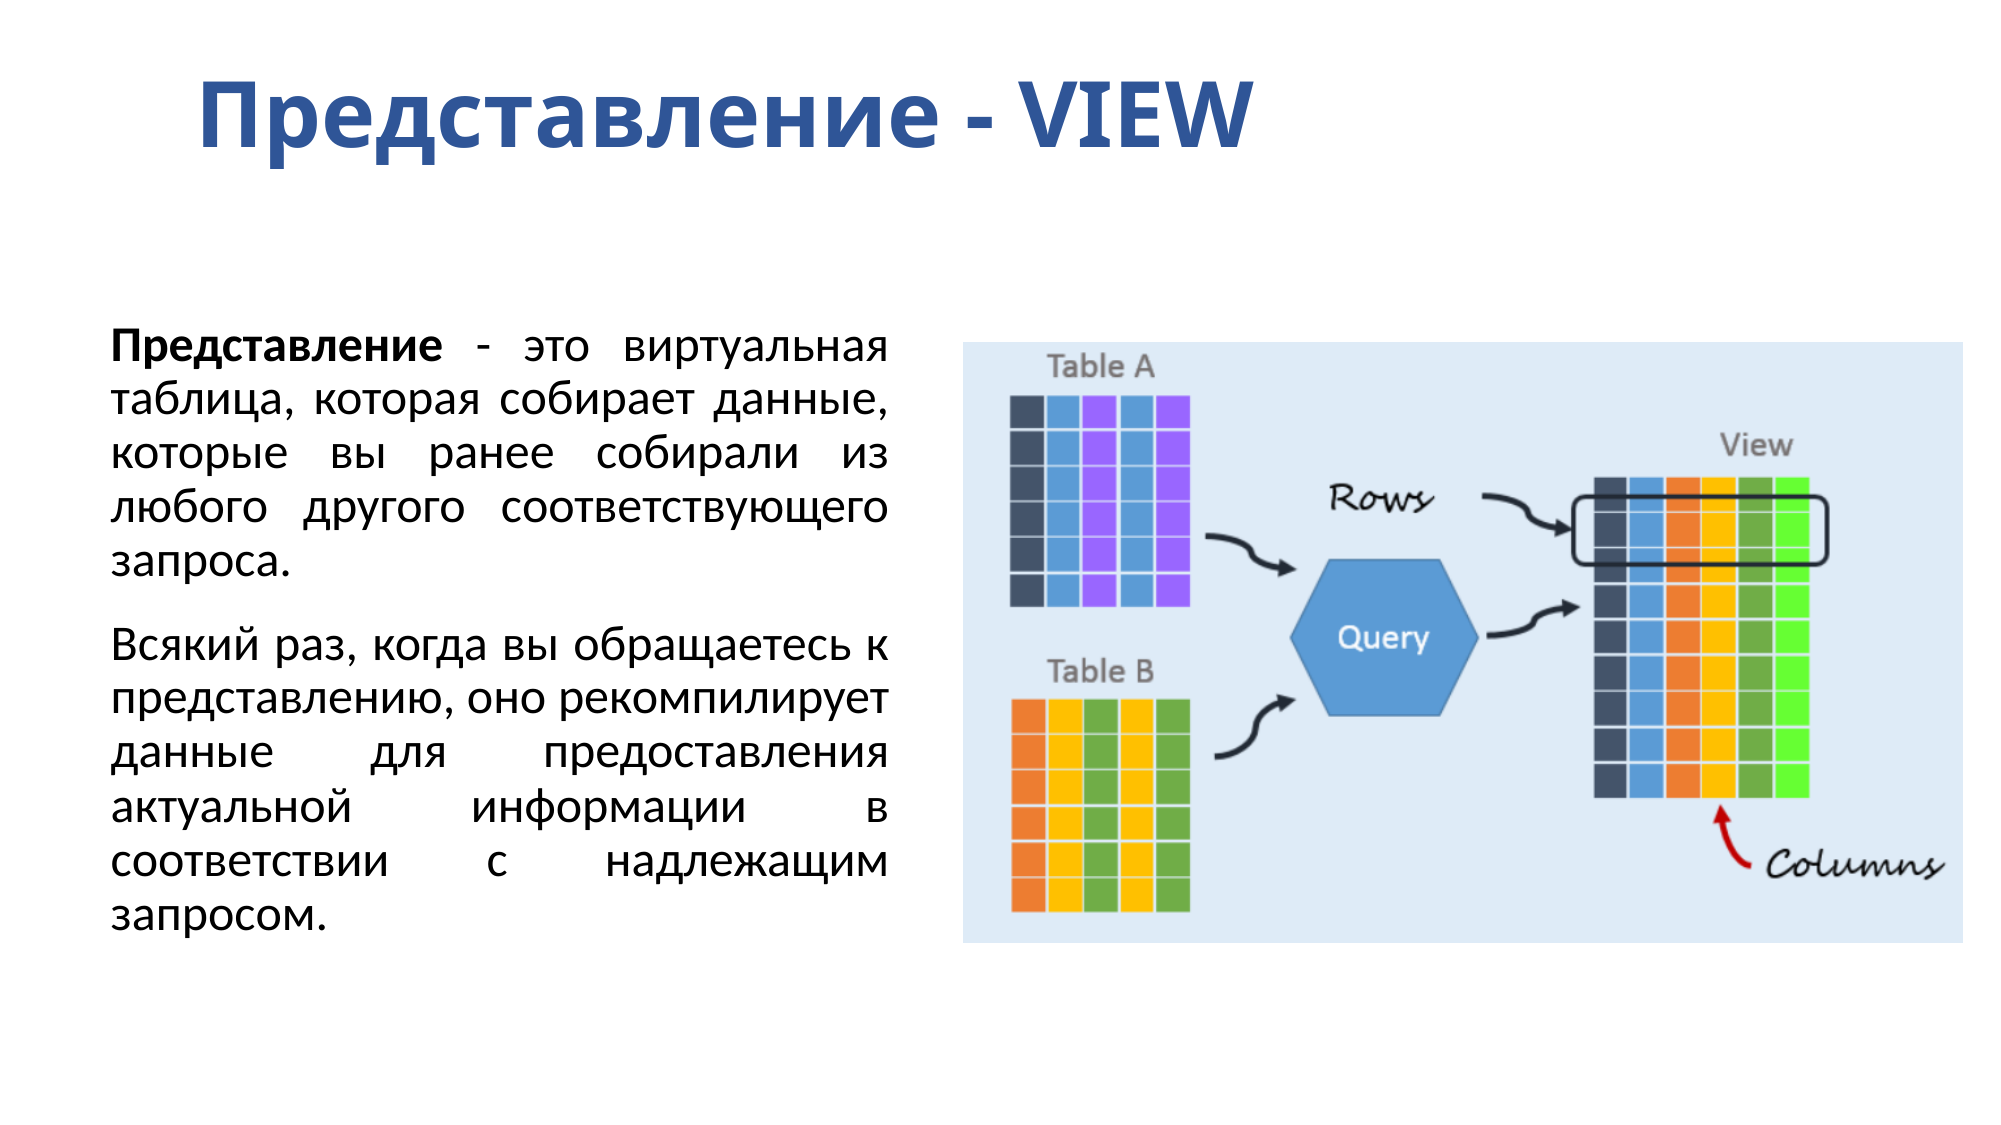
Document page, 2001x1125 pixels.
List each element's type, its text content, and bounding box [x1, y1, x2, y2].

list Представление - это виртуальная таблица, которая собирает данные, которые вы ранее собирали из любого другого соответствующего запроса. Всякий раз, когда вы обращаетесь к представлению, оно рекомпилирует данные для предоставления актуальной информации в соответствии с надлежащим запросом. [110, 310, 890, 1007]
picture [962, 342, 1963, 943]
title Представление - VIEW [180, 47, 1830, 175]
